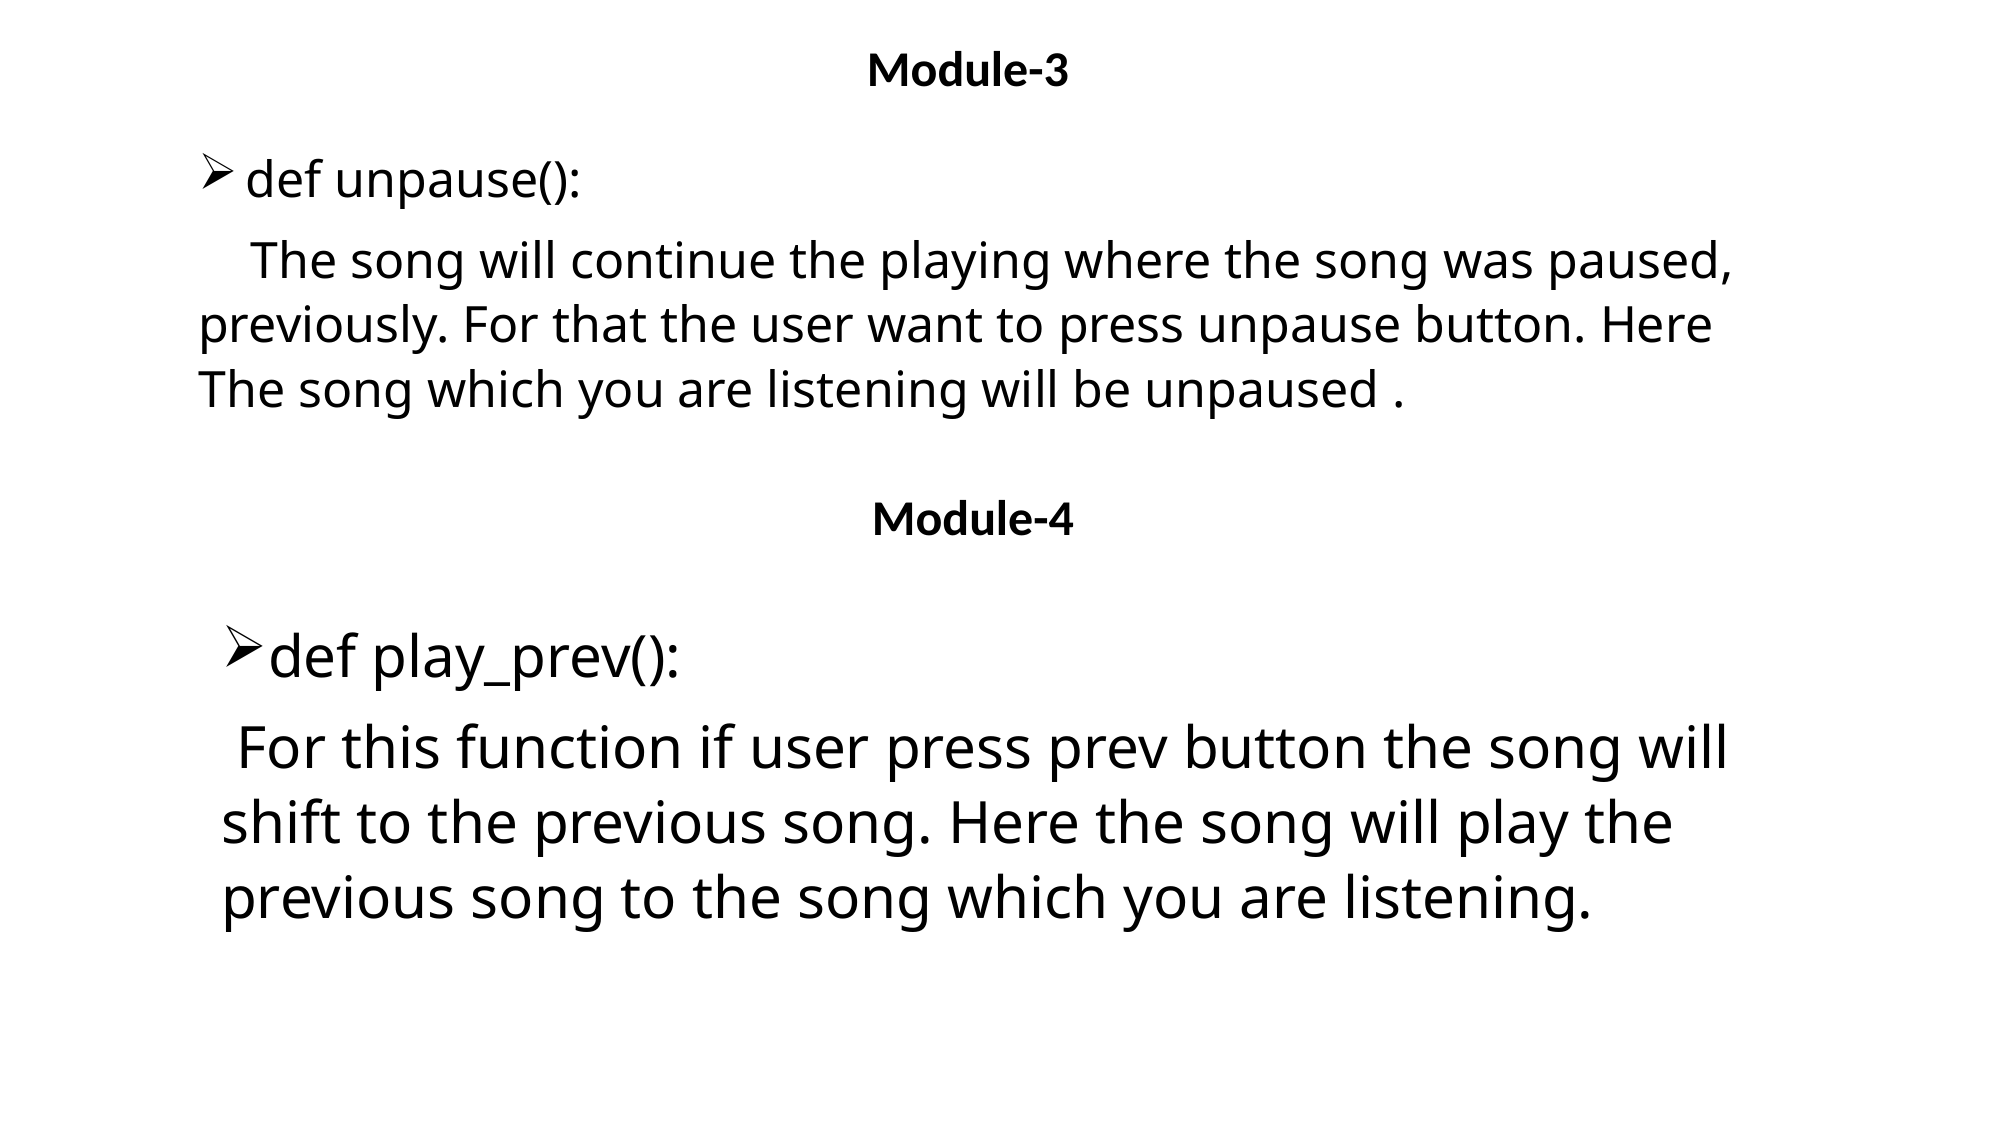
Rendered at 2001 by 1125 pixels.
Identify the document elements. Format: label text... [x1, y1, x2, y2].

text_box Module-3 [604, 28, 1318, 104]
text_box def play_prev(): For this function if user press prev button the song will shift to the previous song. Here the song will play the previous song to the song which you are listening. [206, 606, 1817, 938]
text_box Module-4 [857, 418, 1404, 554]
text_box def unpause(): The song will continue the playing where the song was paused, previously. For that the user want to press unpause button. Here The song which you are listening will be unpaused . [183, 136, 1817, 425]
